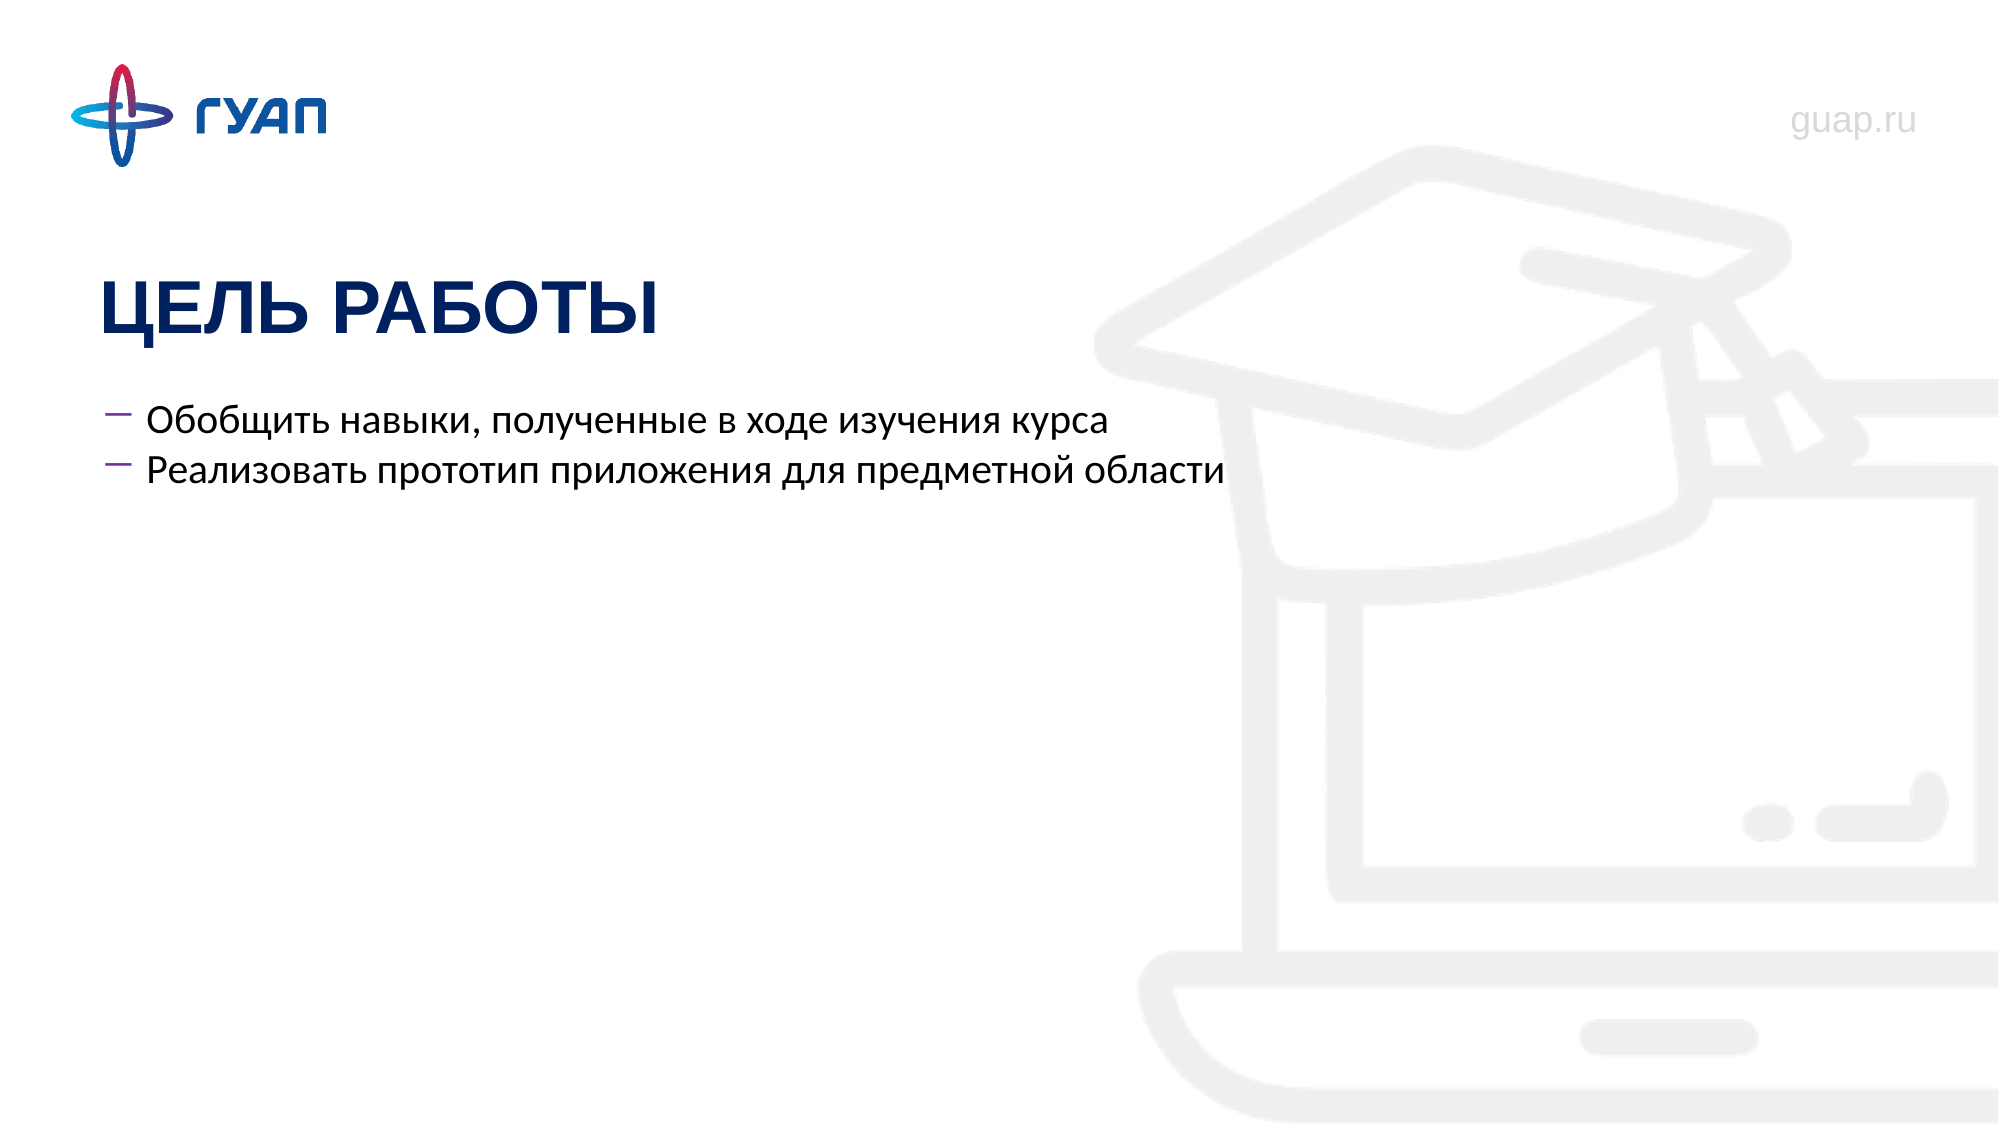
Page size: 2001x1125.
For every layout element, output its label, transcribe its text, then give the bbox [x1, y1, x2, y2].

text_box Обобщить навыки, полученные в ходе изучения курса Реализовать прототип приложения для предметной области [84, 383, 1093, 549]
picture [1093, 144, 1999, 1124]
text_box ЦЕЛЬ РАБОТЫ [84, 251, 1093, 356]
text_box guap.ru [1790, 82, 1943, 144]
picture [71, 64, 326, 167]
